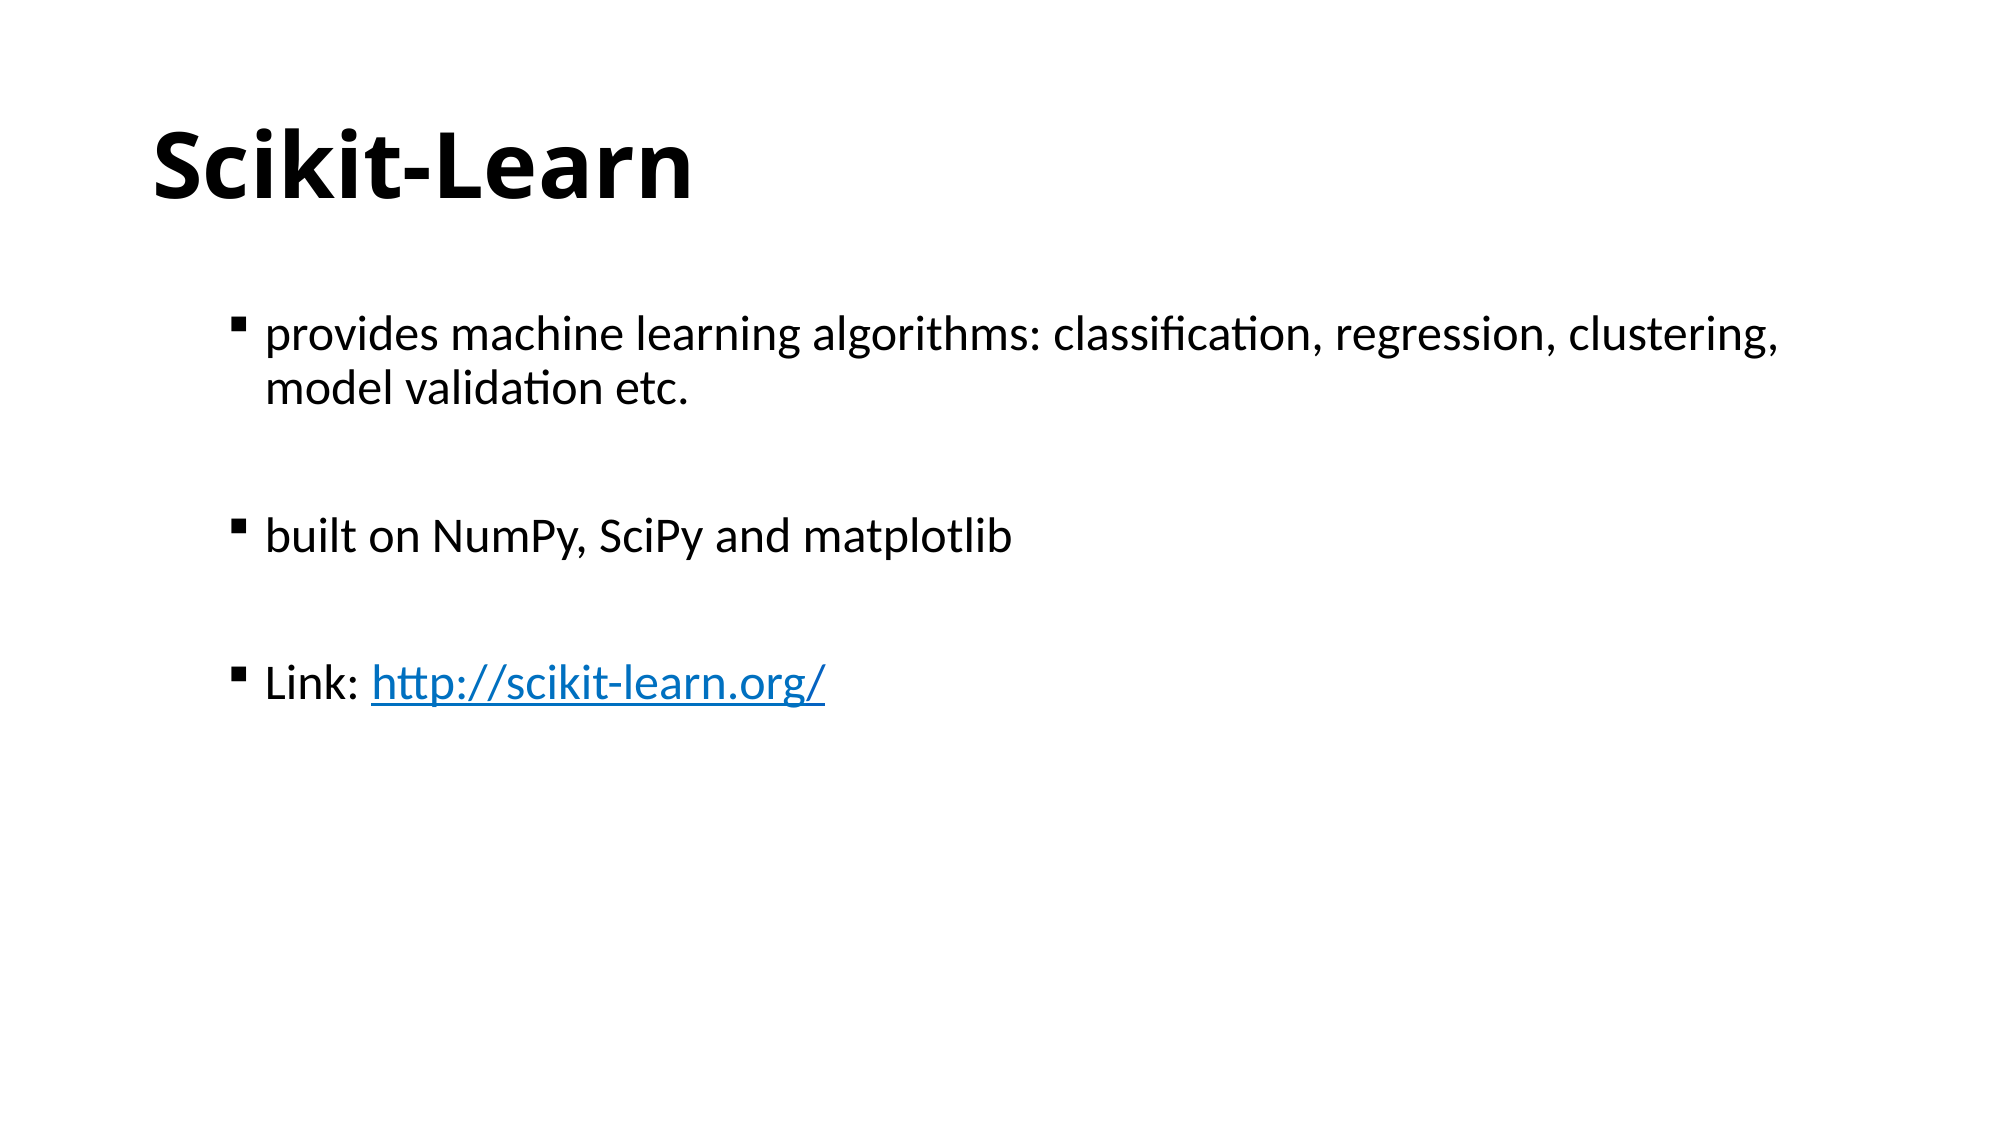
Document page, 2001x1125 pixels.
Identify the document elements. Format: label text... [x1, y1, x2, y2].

list provides machine learning algorithms: classification, regression, clustering, model validation etc. built on NumPy, SciPy and matplotlib Link: http://scikit-learn.org/ [137, 299, 1863, 1014]
title Scikit-Learn [137, 59, 1863, 278]
